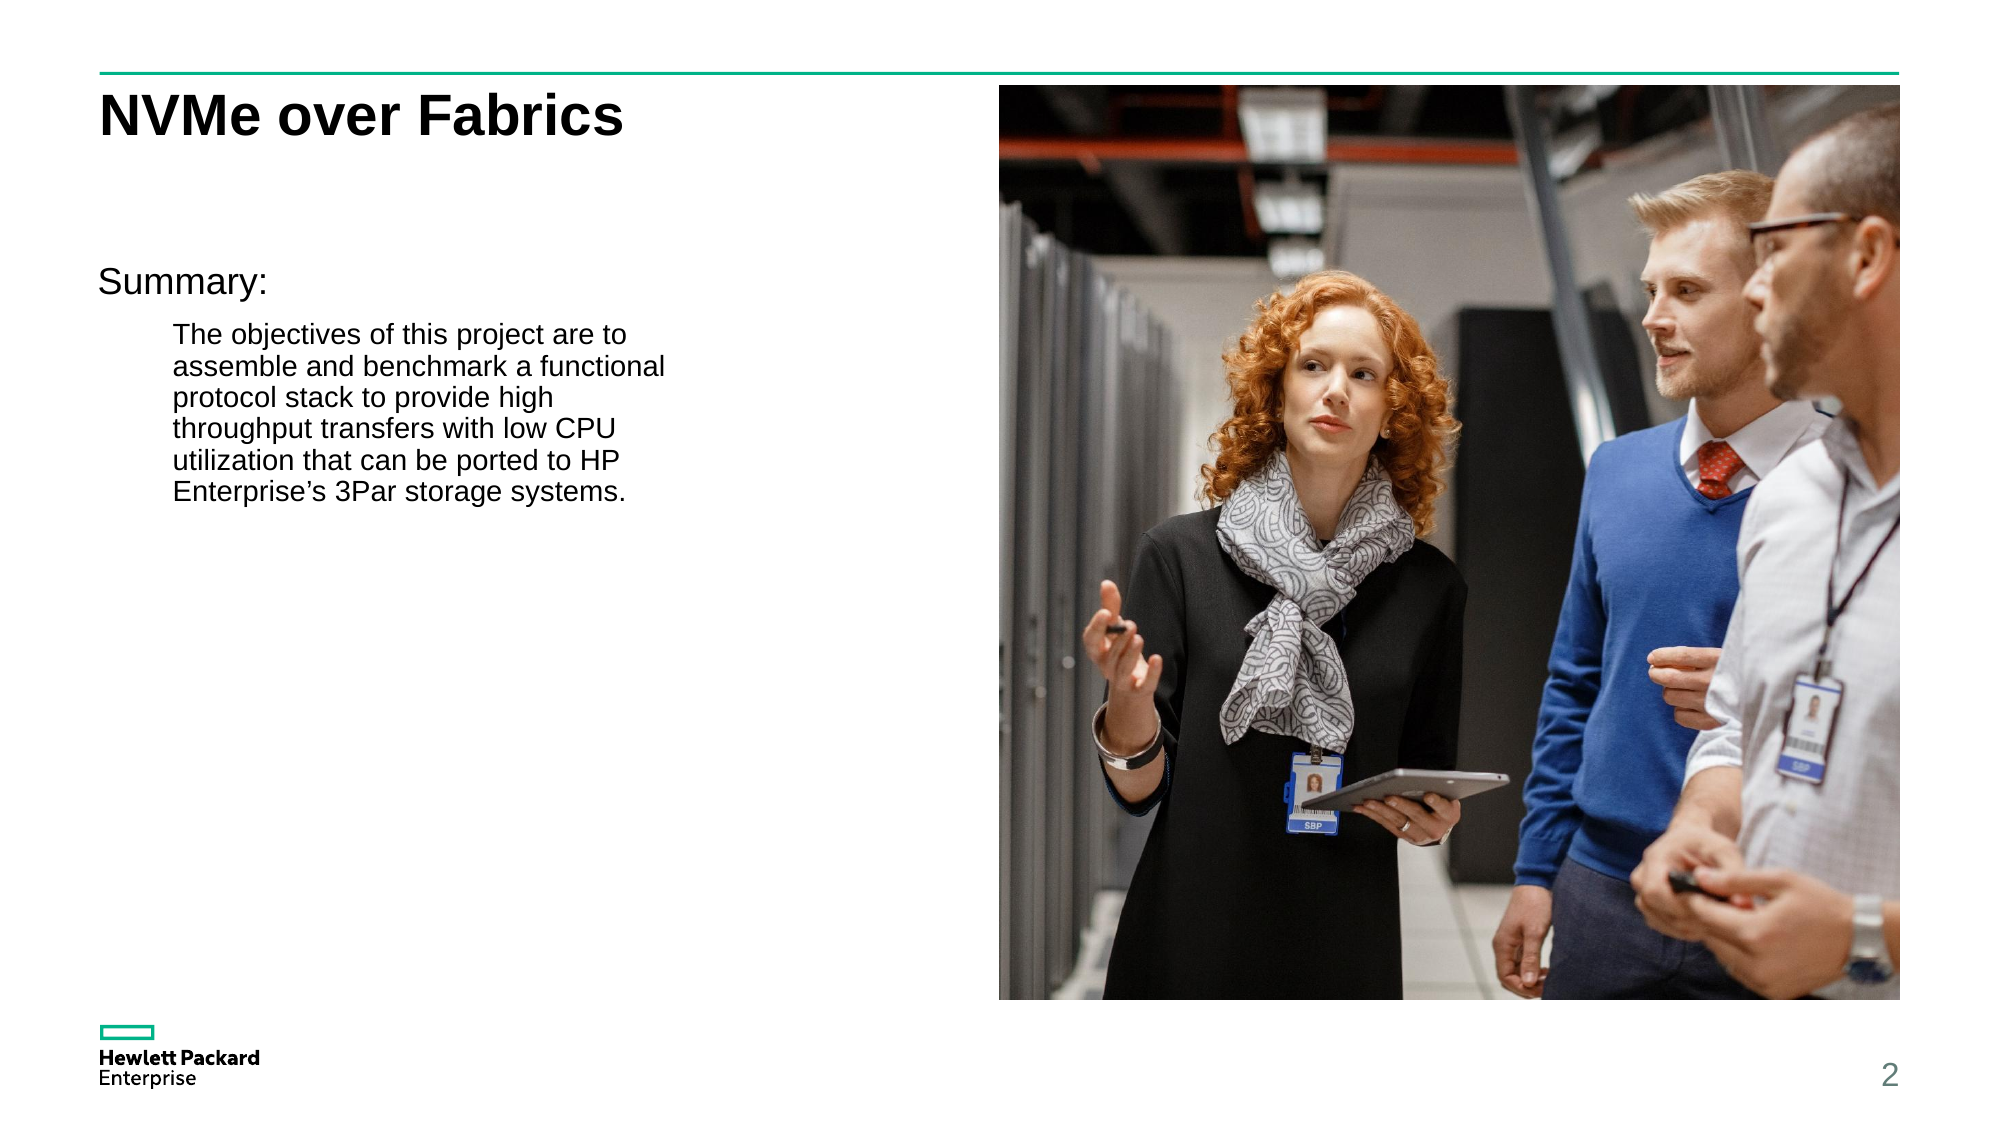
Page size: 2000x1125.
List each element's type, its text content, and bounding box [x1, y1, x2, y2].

picture [999, 85, 1900, 1000]
title NVMe over Fabrics [99, 85, 963, 188]
list Summary: The objectives of this project are to assemble and benchmark a functional protocol stack to provide high throughput transfers with low CPU utilization that can be ported to HP Enterprise’s 3Par storage systems. [97, 262, 698, 513]
slide_number 2 [1812, 1054, 1900, 1093]
